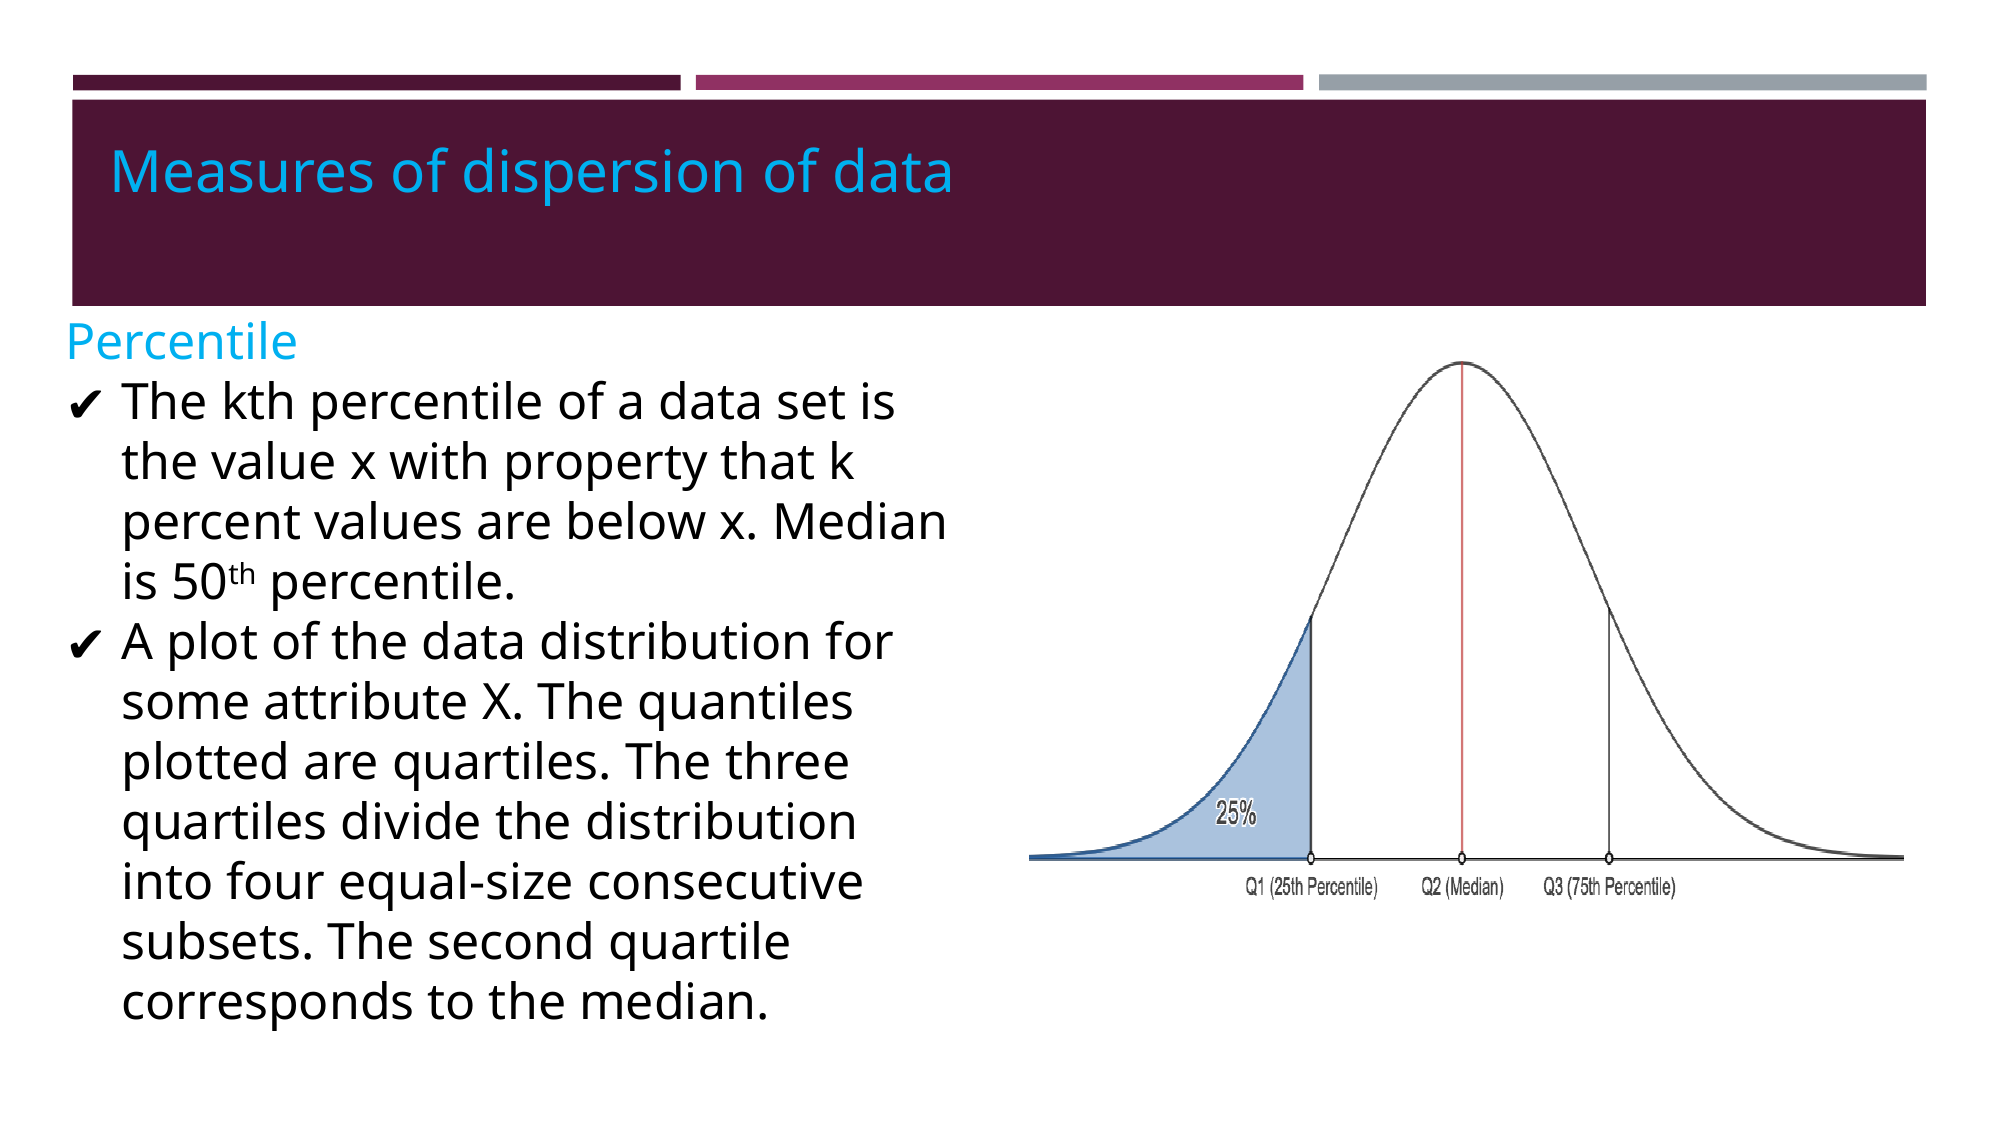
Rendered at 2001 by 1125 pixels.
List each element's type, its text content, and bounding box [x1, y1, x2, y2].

title Measures of dispersion of data [94, 119, 1904, 282]
picture [1029, 326, 1904, 936]
text_box Percentile The kth percentile of a data set is the value x with property that k percent values are below x. Median is 50th percentile. A plot of the data distribution for some attribute X. The quantiles plotted are quartiles. The three quartiles divide the distribution into four equal-size consecutive subsets. The second quartile corresponds to the median. [50, 302, 967, 1125]
